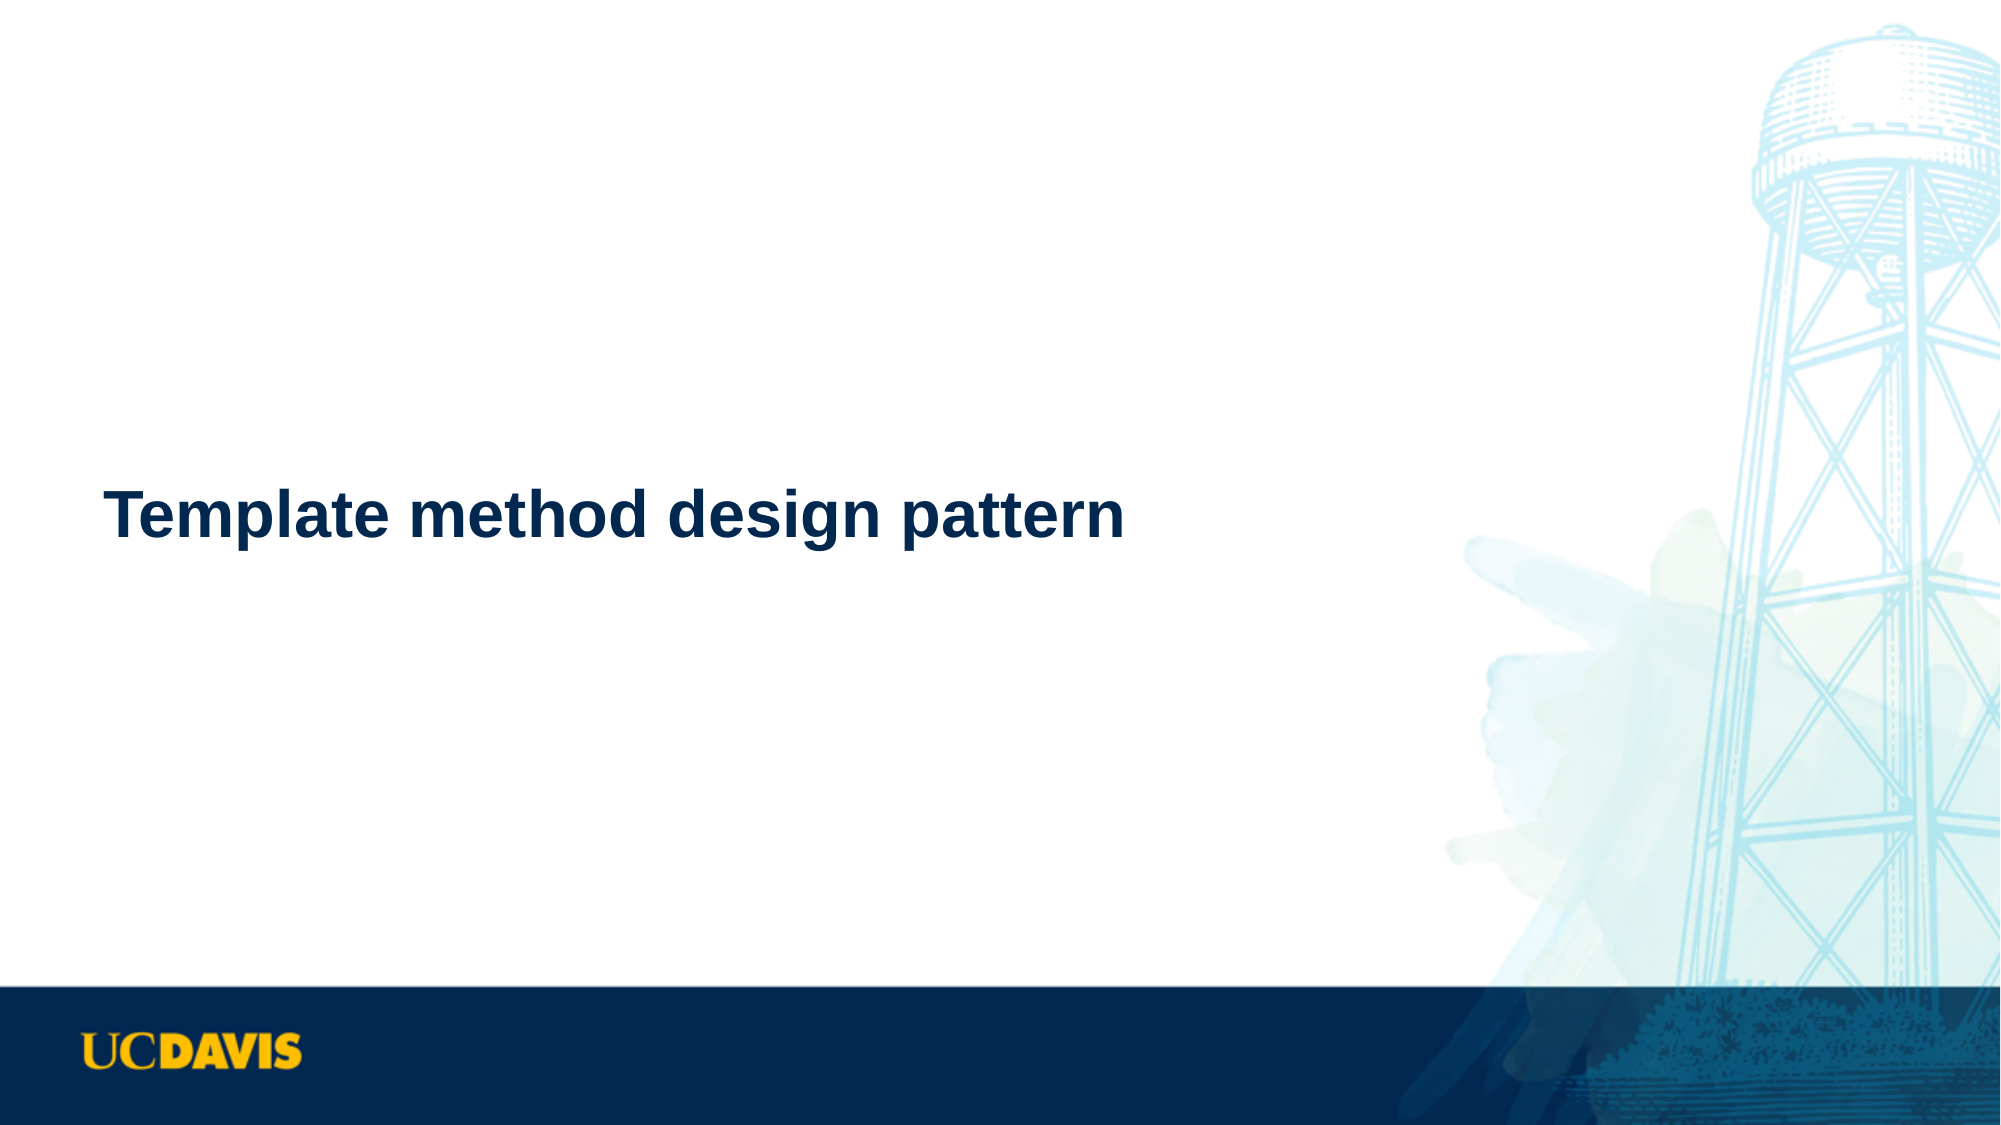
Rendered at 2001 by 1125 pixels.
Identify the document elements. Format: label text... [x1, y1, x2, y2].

picture [0, 0, 2001, 1125]
list Template method design pattern [88, 447, 1862, 598]
